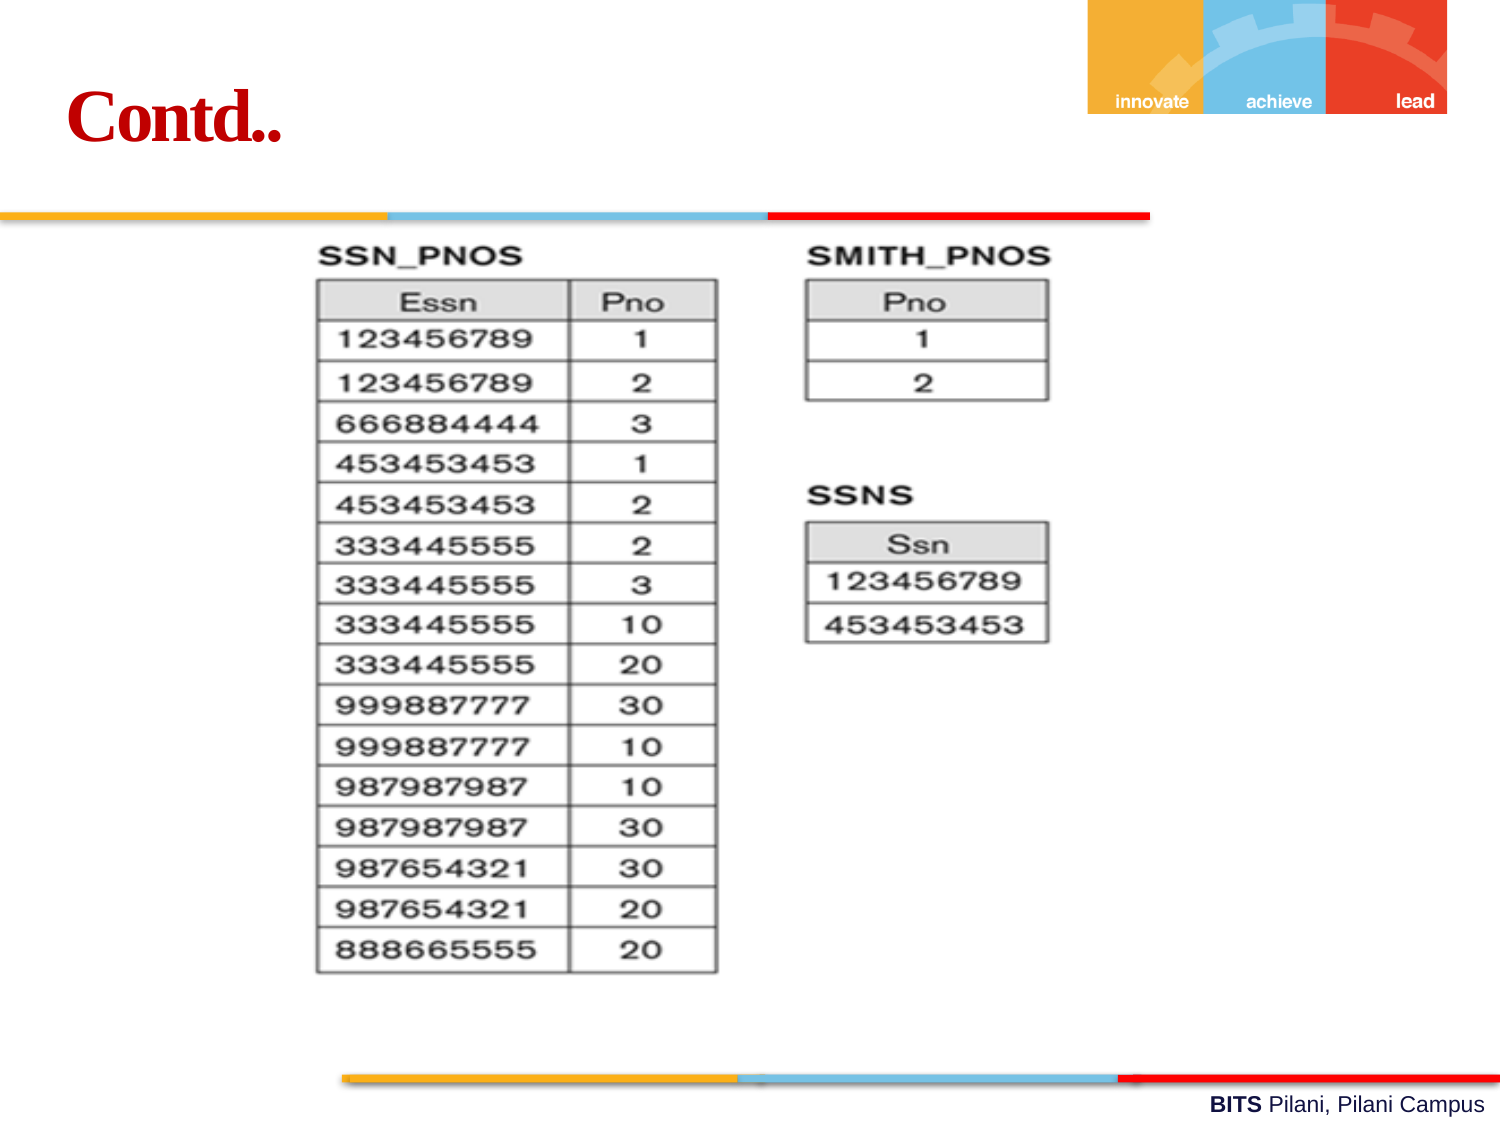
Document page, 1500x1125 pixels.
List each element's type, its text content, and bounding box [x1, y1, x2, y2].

list Contd.. [50, 24, 1088, 213]
picture [287, 238, 1076, 988]
picture [1087, 0, 1448, 114]
